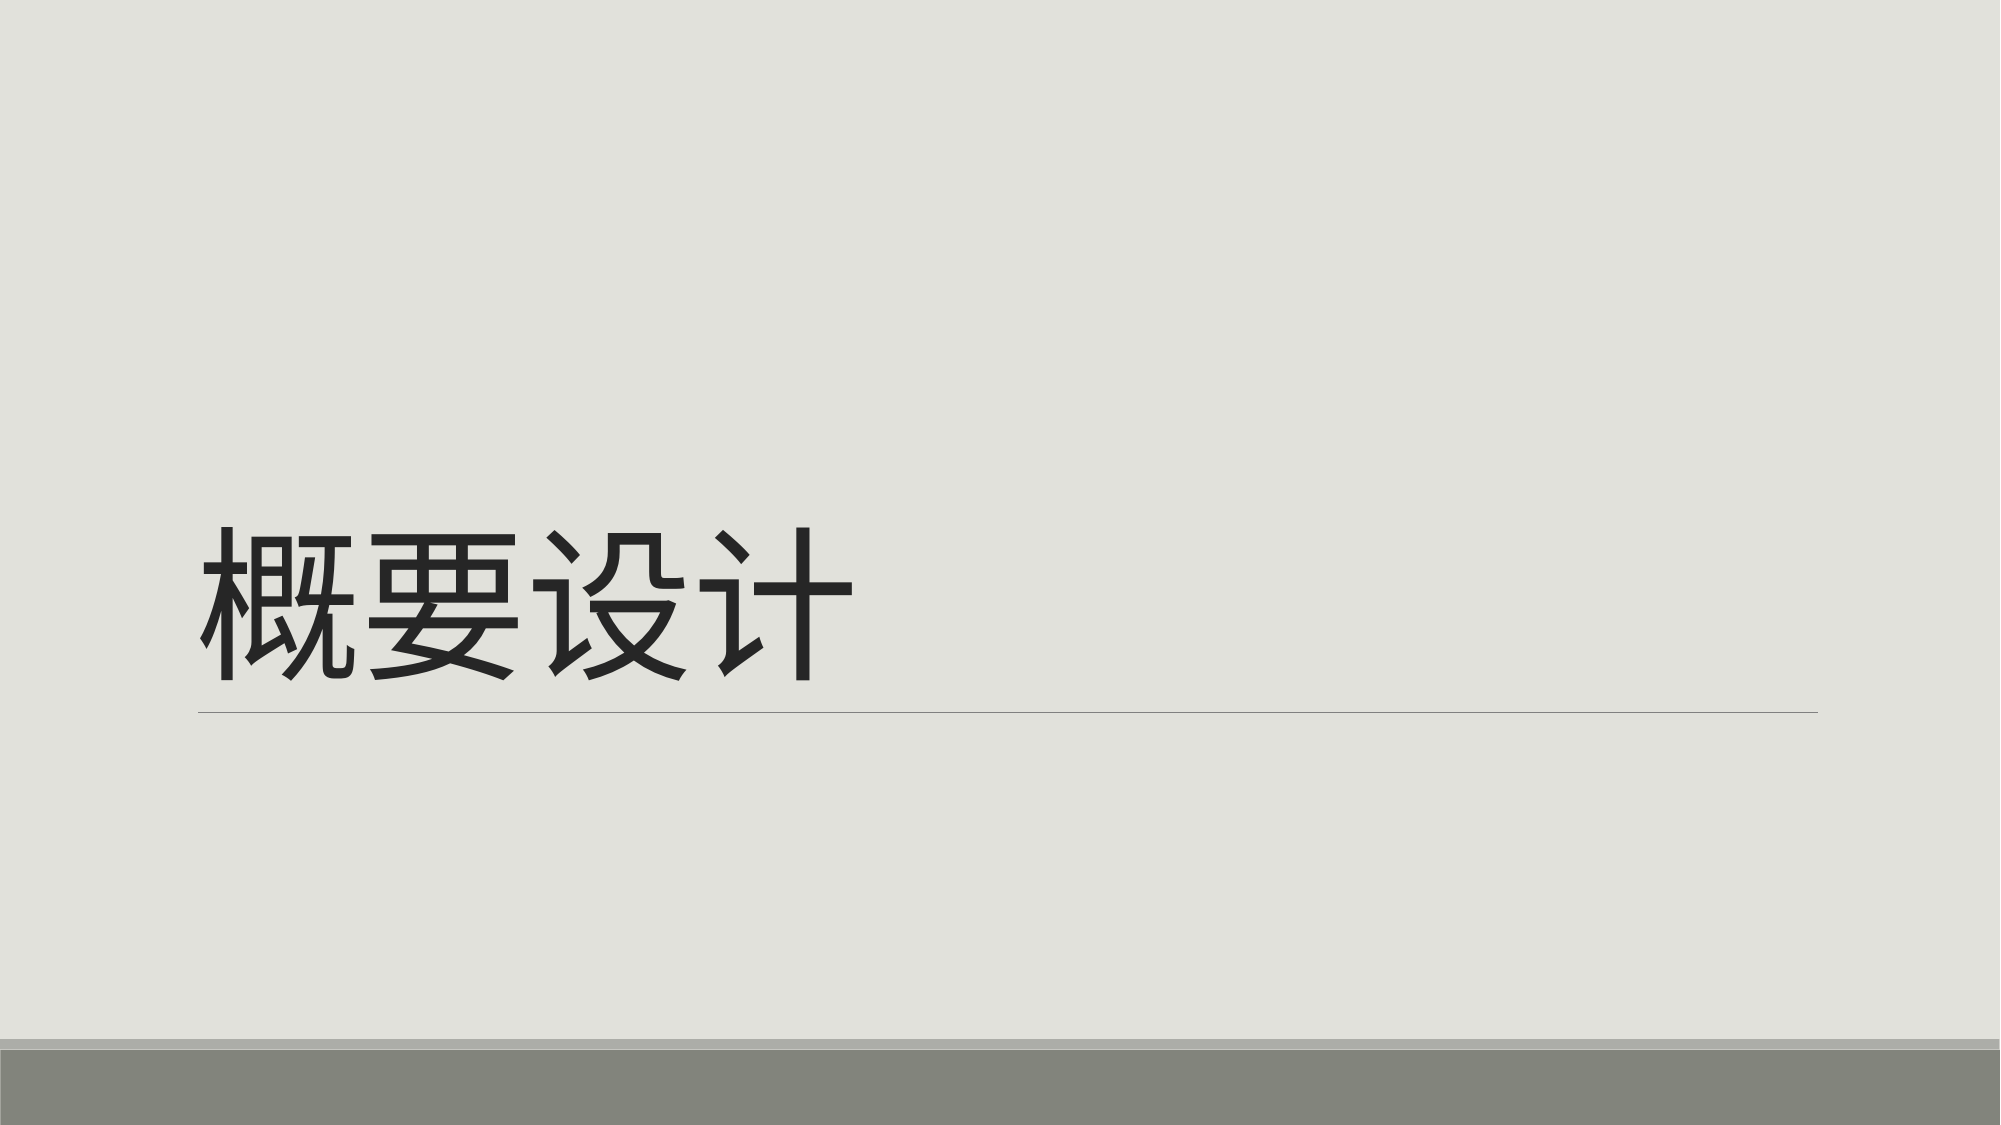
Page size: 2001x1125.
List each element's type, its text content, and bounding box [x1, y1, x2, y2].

title 概要设计 [180, 124, 1830, 710]
